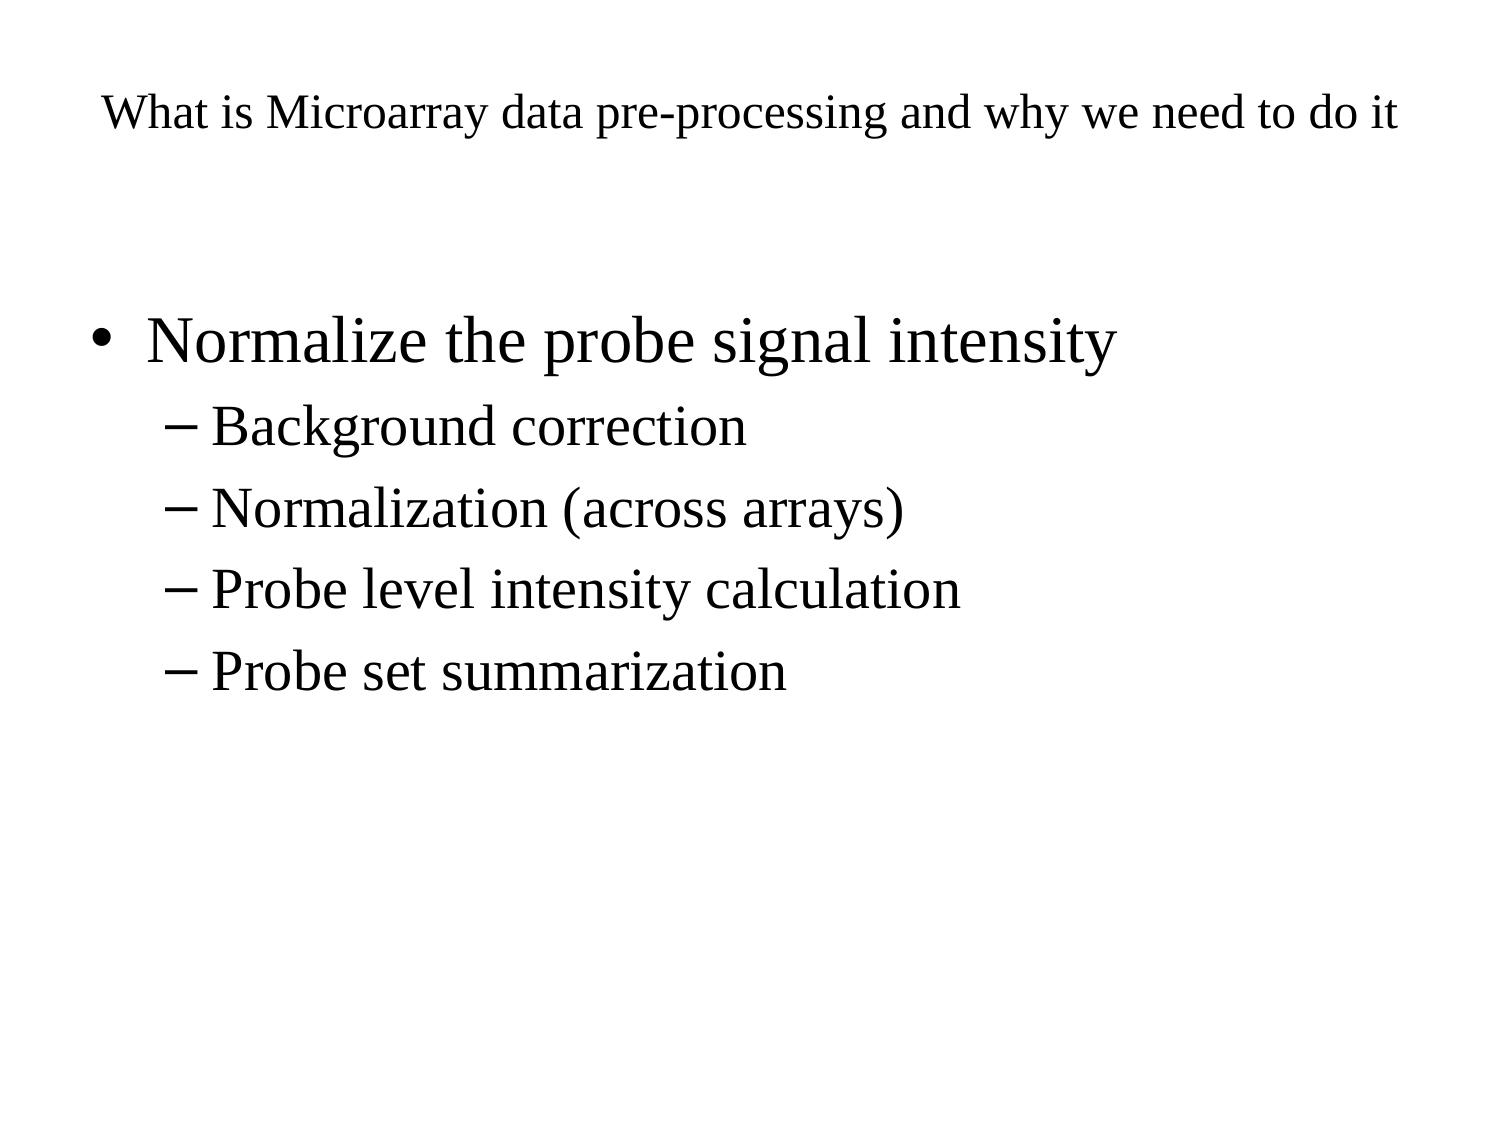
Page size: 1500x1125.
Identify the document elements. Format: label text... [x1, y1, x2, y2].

list Normalize the probe signal intensity Background correction Normalization (across arrays) Probe level intensity calculation Probe set summarization [75, 288, 1450, 749]
title What is Microarray data pre-processing and why we need to do it [75, 45, 1425, 173]
